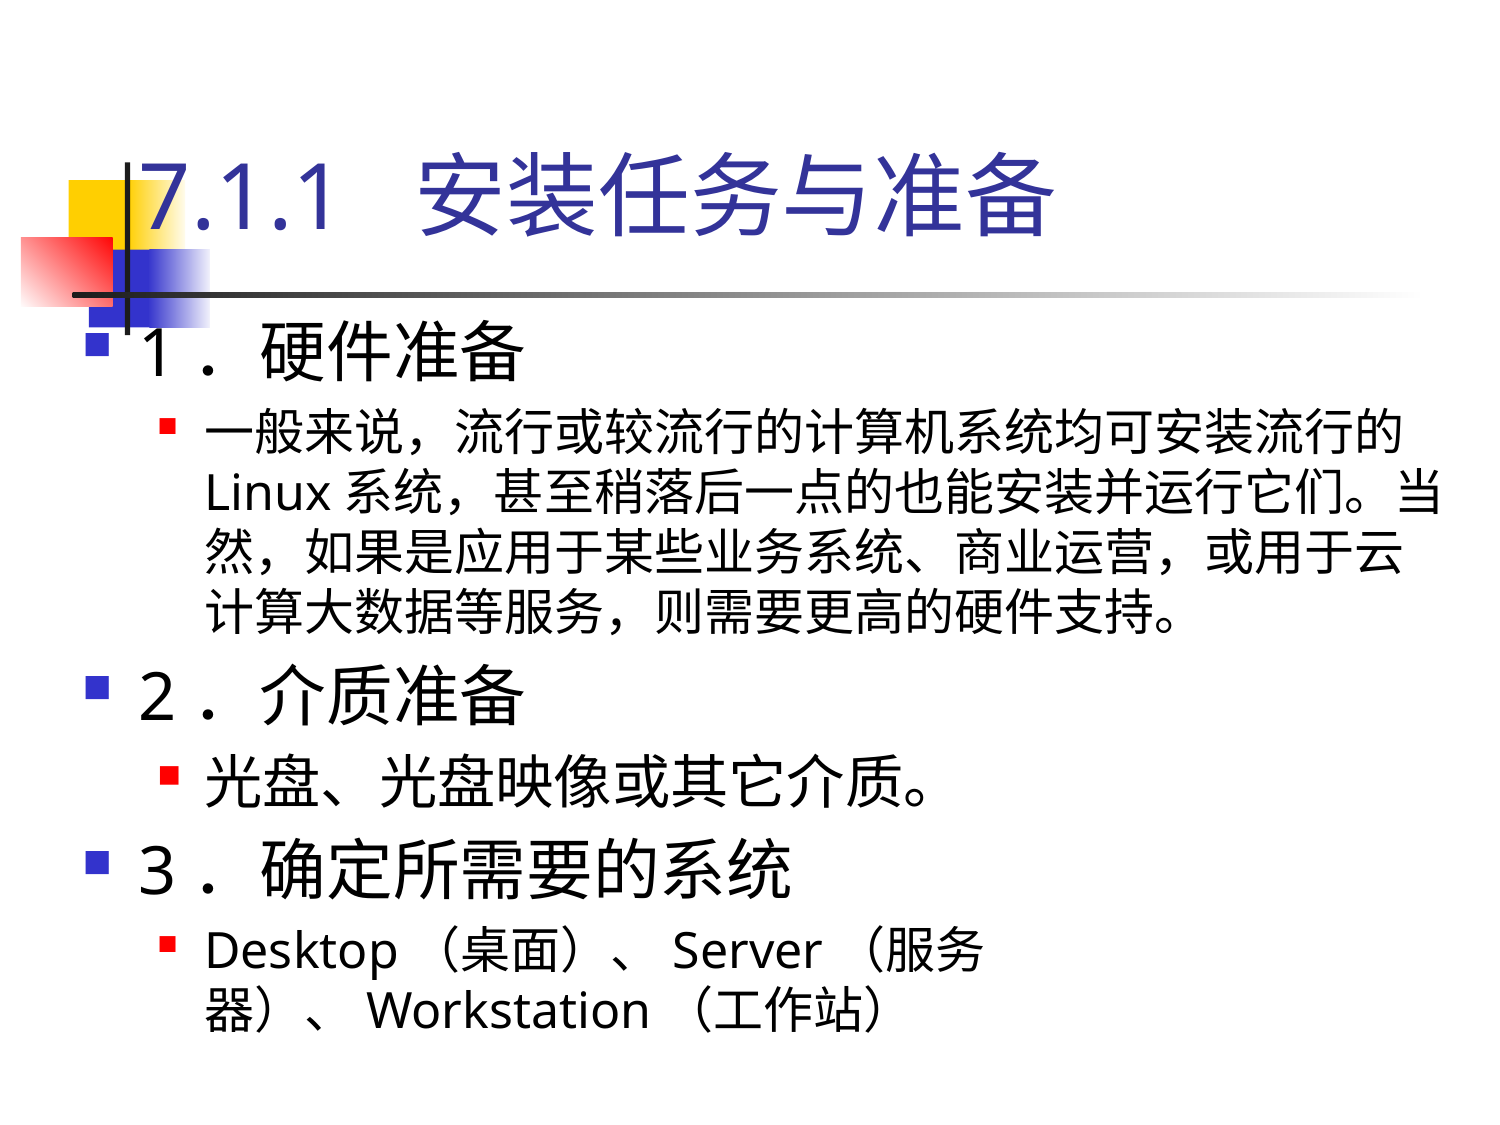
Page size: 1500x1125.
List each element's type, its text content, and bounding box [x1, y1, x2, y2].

list 1．硬件准备 一般来说，流行或较流行的计算机系统均可安装流行的Linux系统，甚至稍落后一点的也能安装并运行它们。当然，如果是应用于某些业务系统、商业运营，或用于云计算大数据等服务，则需要更高的硬件支持。 2．介质准备 光盘、光盘映像或其它介质。 3．确定所需要的系统 Desktop（桌面）、Server（服务器）、Workstation（工作站） [67, 302, 1469, 1024]
title 7.1.1 安装任务与准备 [123, 66, 1462, 256]
